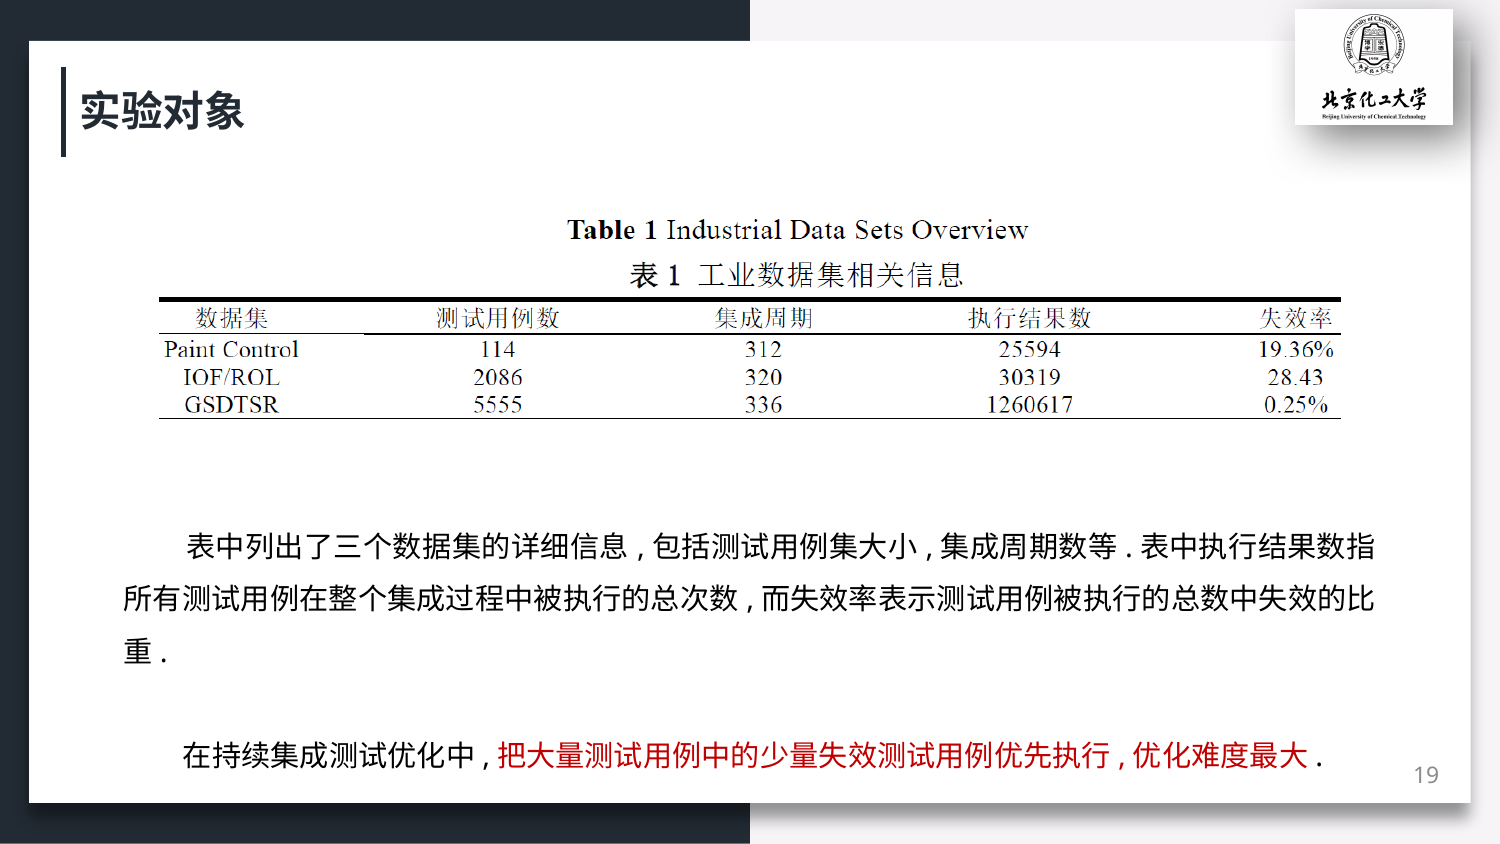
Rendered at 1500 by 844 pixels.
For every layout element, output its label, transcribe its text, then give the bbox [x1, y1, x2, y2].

text_box 实验对象 [64, 77, 262, 143]
picture [159, 215, 1341, 422]
picture [1295, 9, 1453, 125]
slide_number 19 [1117, 753, 1455, 799]
text_box 表中列出了三个数据集的详细信息,包括测试用例集大小,集成周期数等.表中执行结果数指所有测试用例在整个集成过程中被执行的总次数,而失效率表示测试用例被执行的总数中失效的比重. 在持续集成测试优化中,把大量测试用例中的少量失效测试用例优先执行,优化难度最大. [109, 503, 1391, 781]
